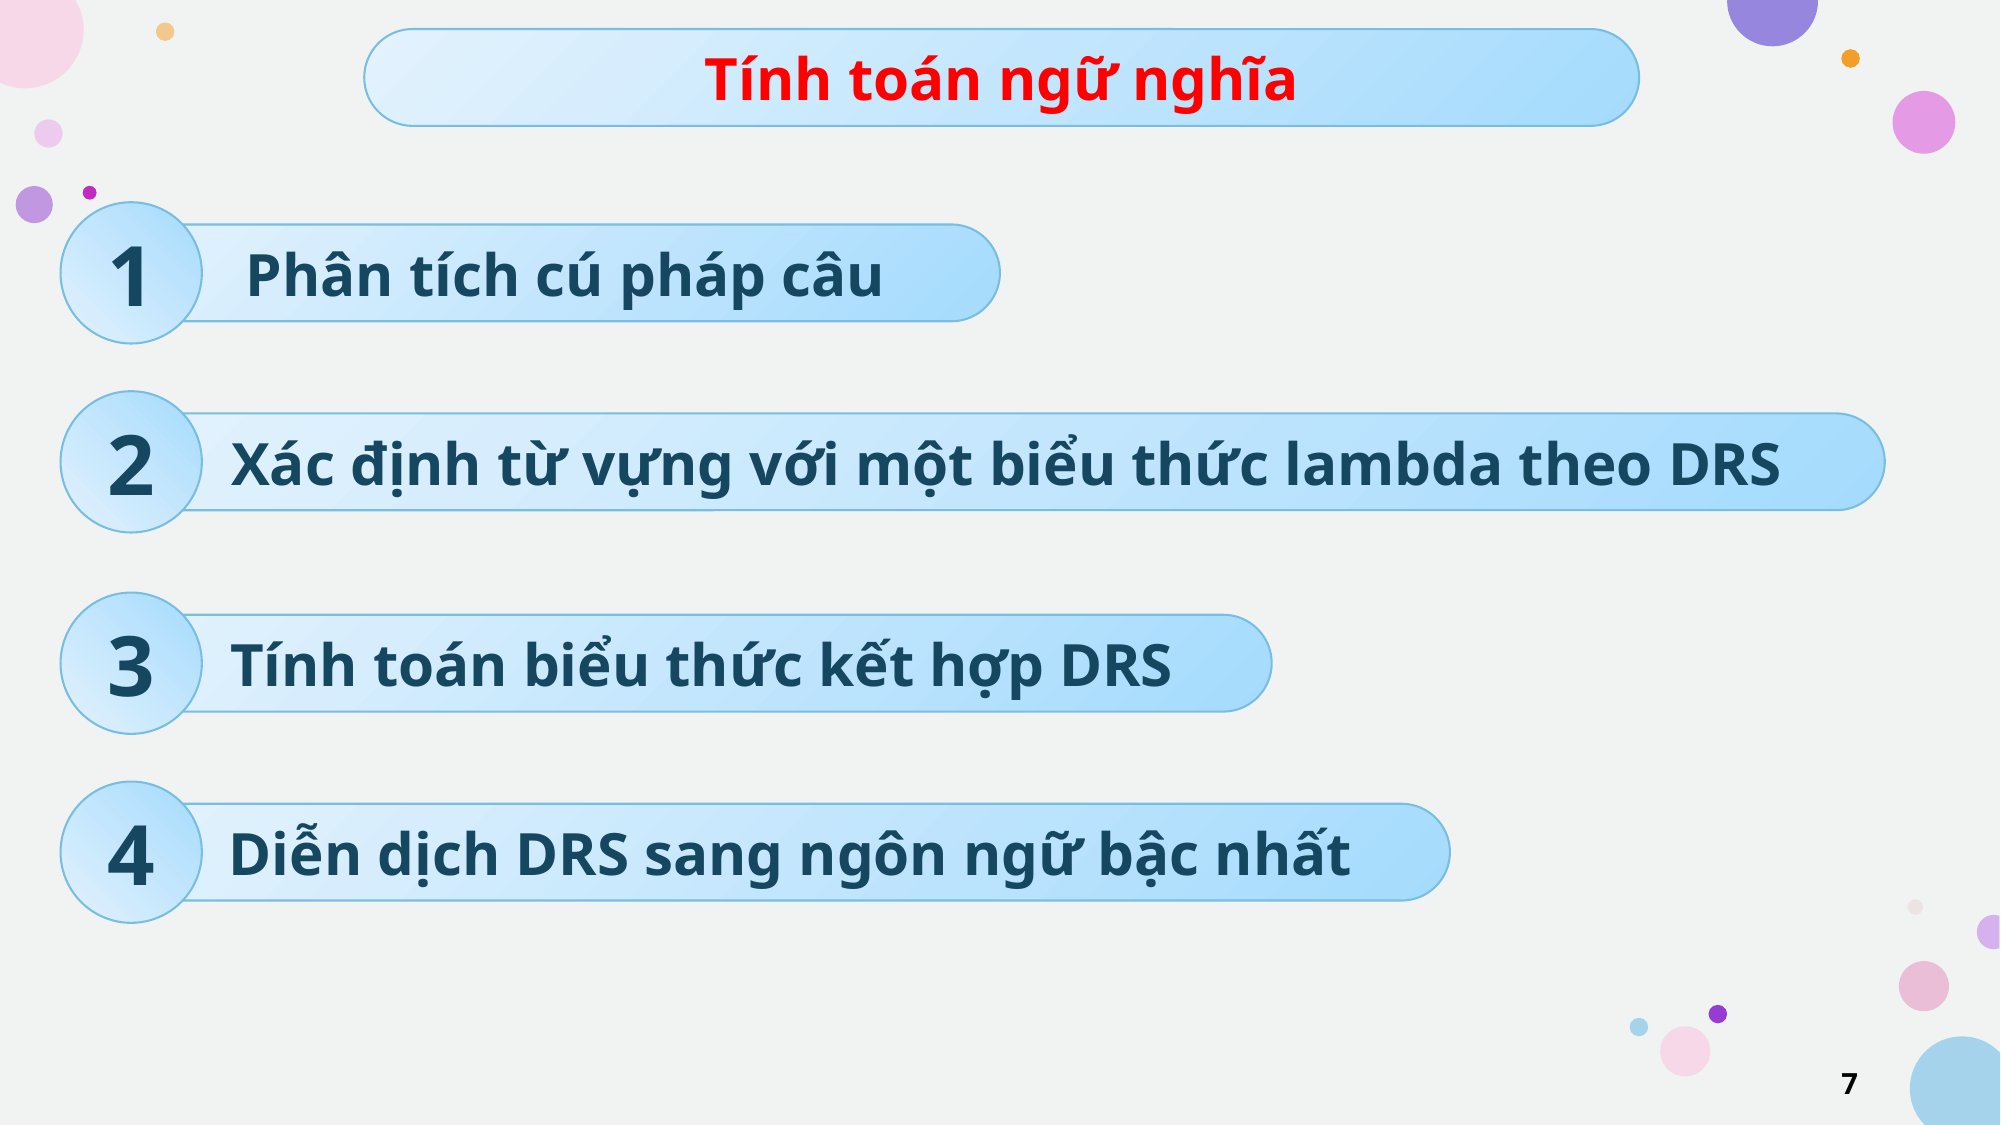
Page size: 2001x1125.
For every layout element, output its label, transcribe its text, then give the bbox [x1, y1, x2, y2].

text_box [60, 202, 1001, 344]
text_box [60, 592, 1272, 734]
text_box Xác định từ vựng với một biểu thức lambda theo DRS [184, 412, 1886, 512]
slide_number 7 [1426, 1064, 1877, 1103]
text_box Tính toán ngữ nghĩa [363, 27, 1641, 127]
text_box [60, 781, 1451, 923]
text_box 2 [59, 390, 203, 534]
